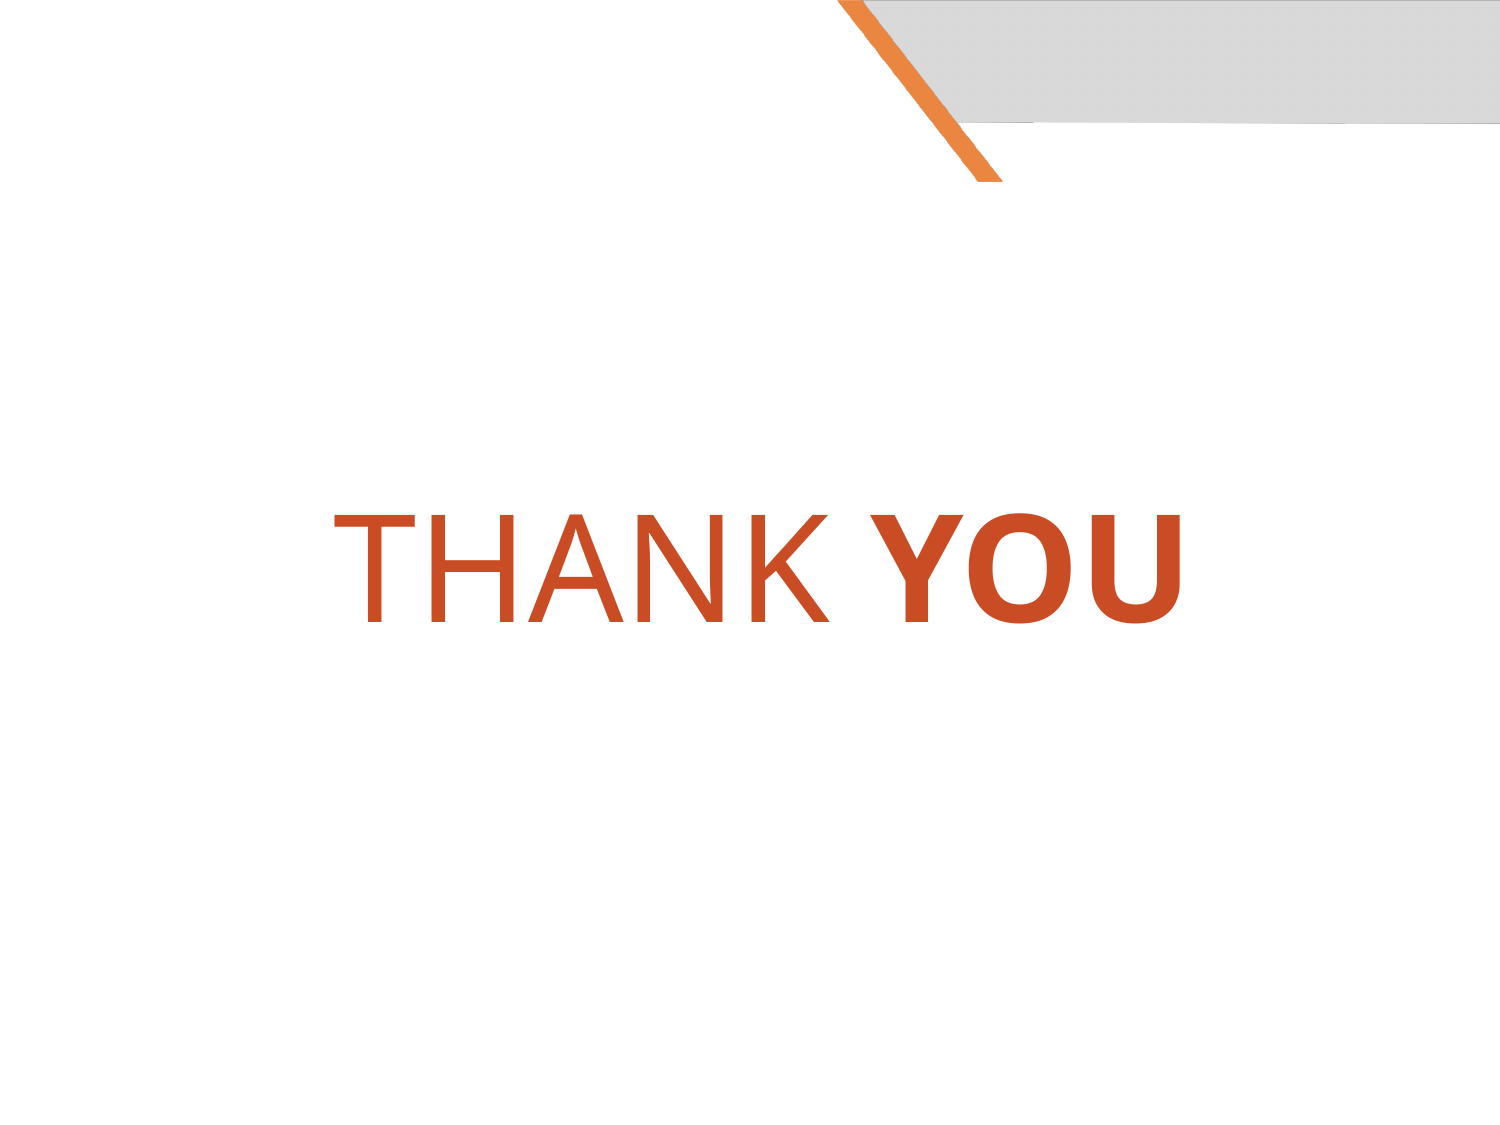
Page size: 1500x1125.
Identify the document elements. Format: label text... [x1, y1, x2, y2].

picture [837, 0, 1500, 182]
list THANK YOU [75, 233, 1343, 1000]
